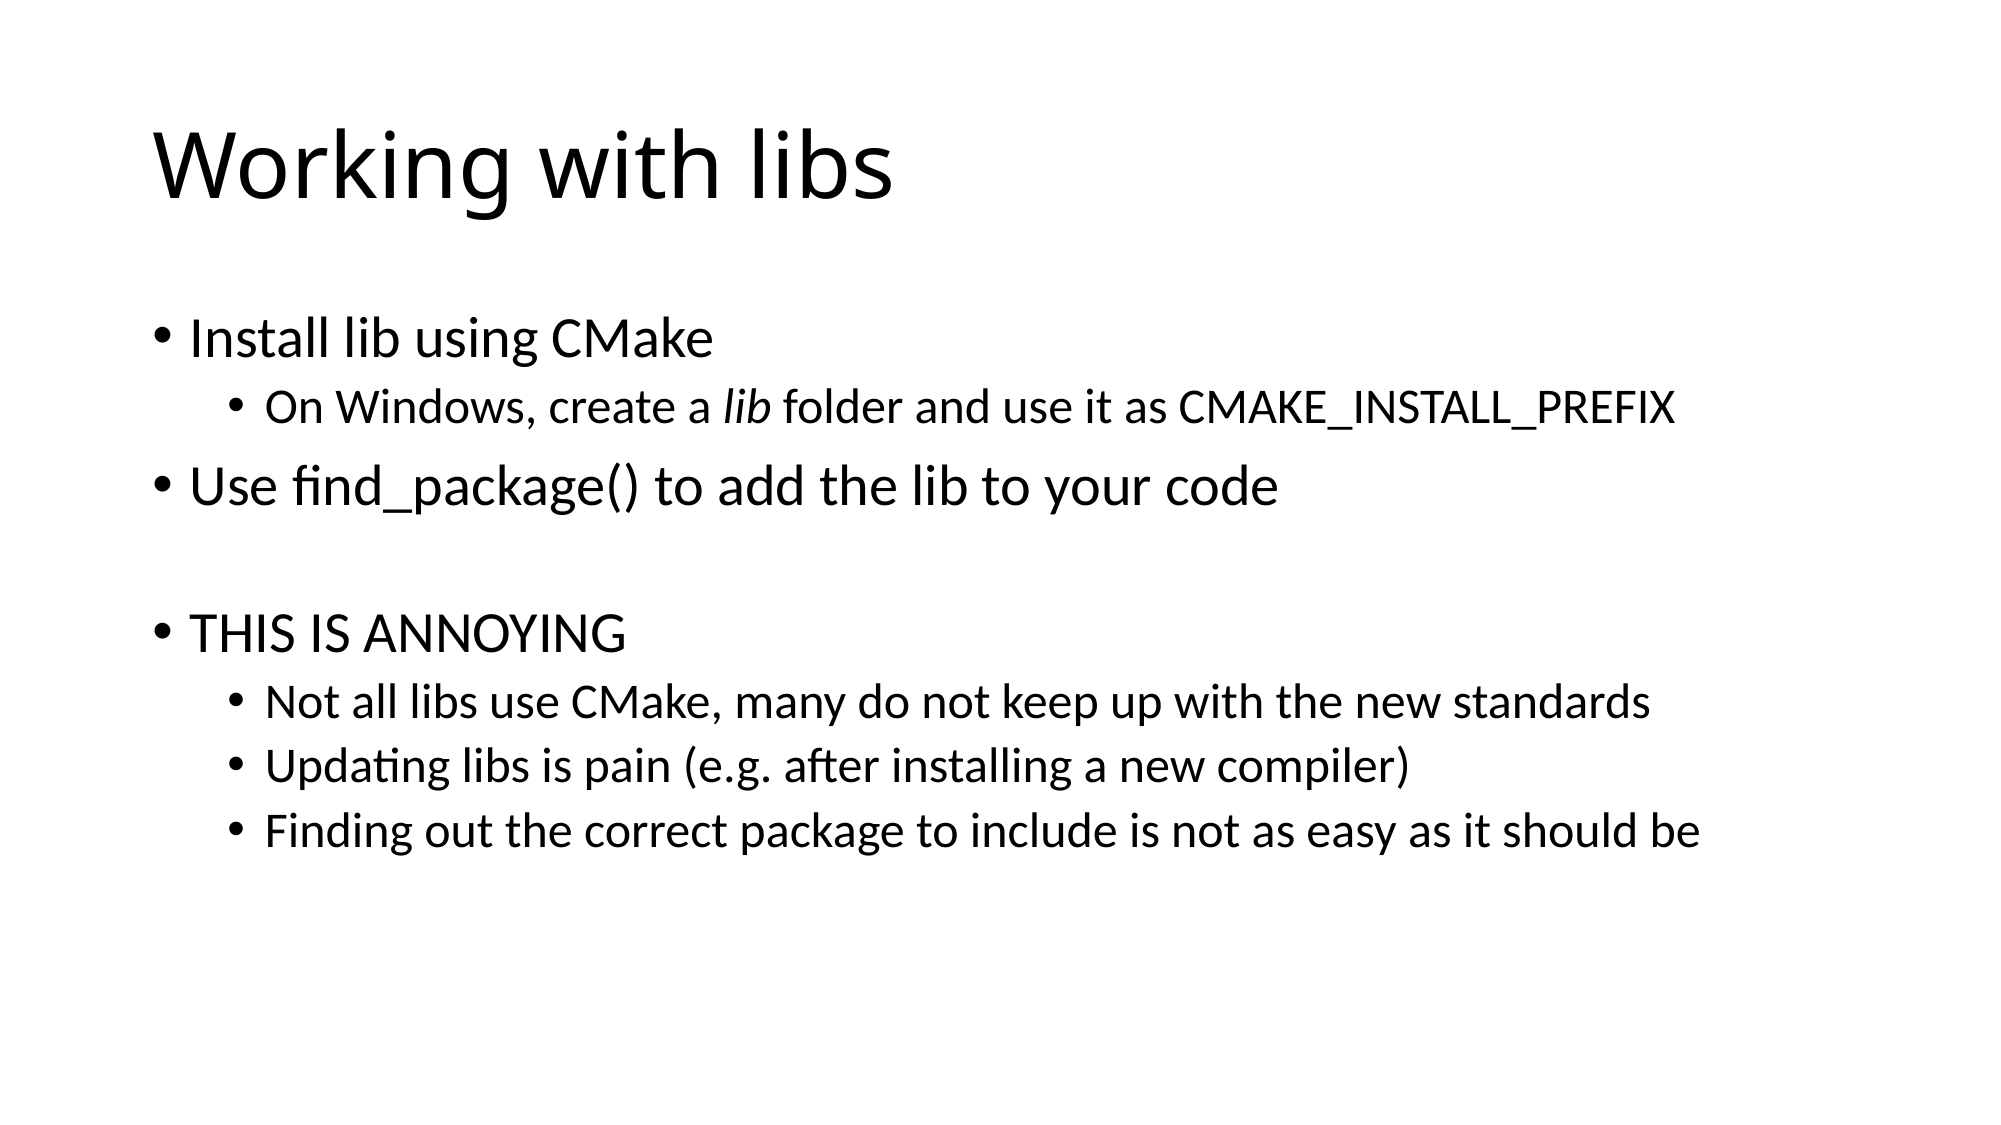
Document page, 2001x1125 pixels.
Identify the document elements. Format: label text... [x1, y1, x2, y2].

list Install lib using CMake On Windows, create a lib folder and use it as CMAKE_INSTALL_PREFIX Use find_package() to add the lib to your code THIS IS ANNOYING Not all libs use CMake, many do not keep up with the new standards Updating libs is pain (e.g. after installing a new compiler) Finding out the correct package to include is not as easy as it should be [137, 299, 1863, 1014]
title Working with libs [137, 59, 1863, 278]
